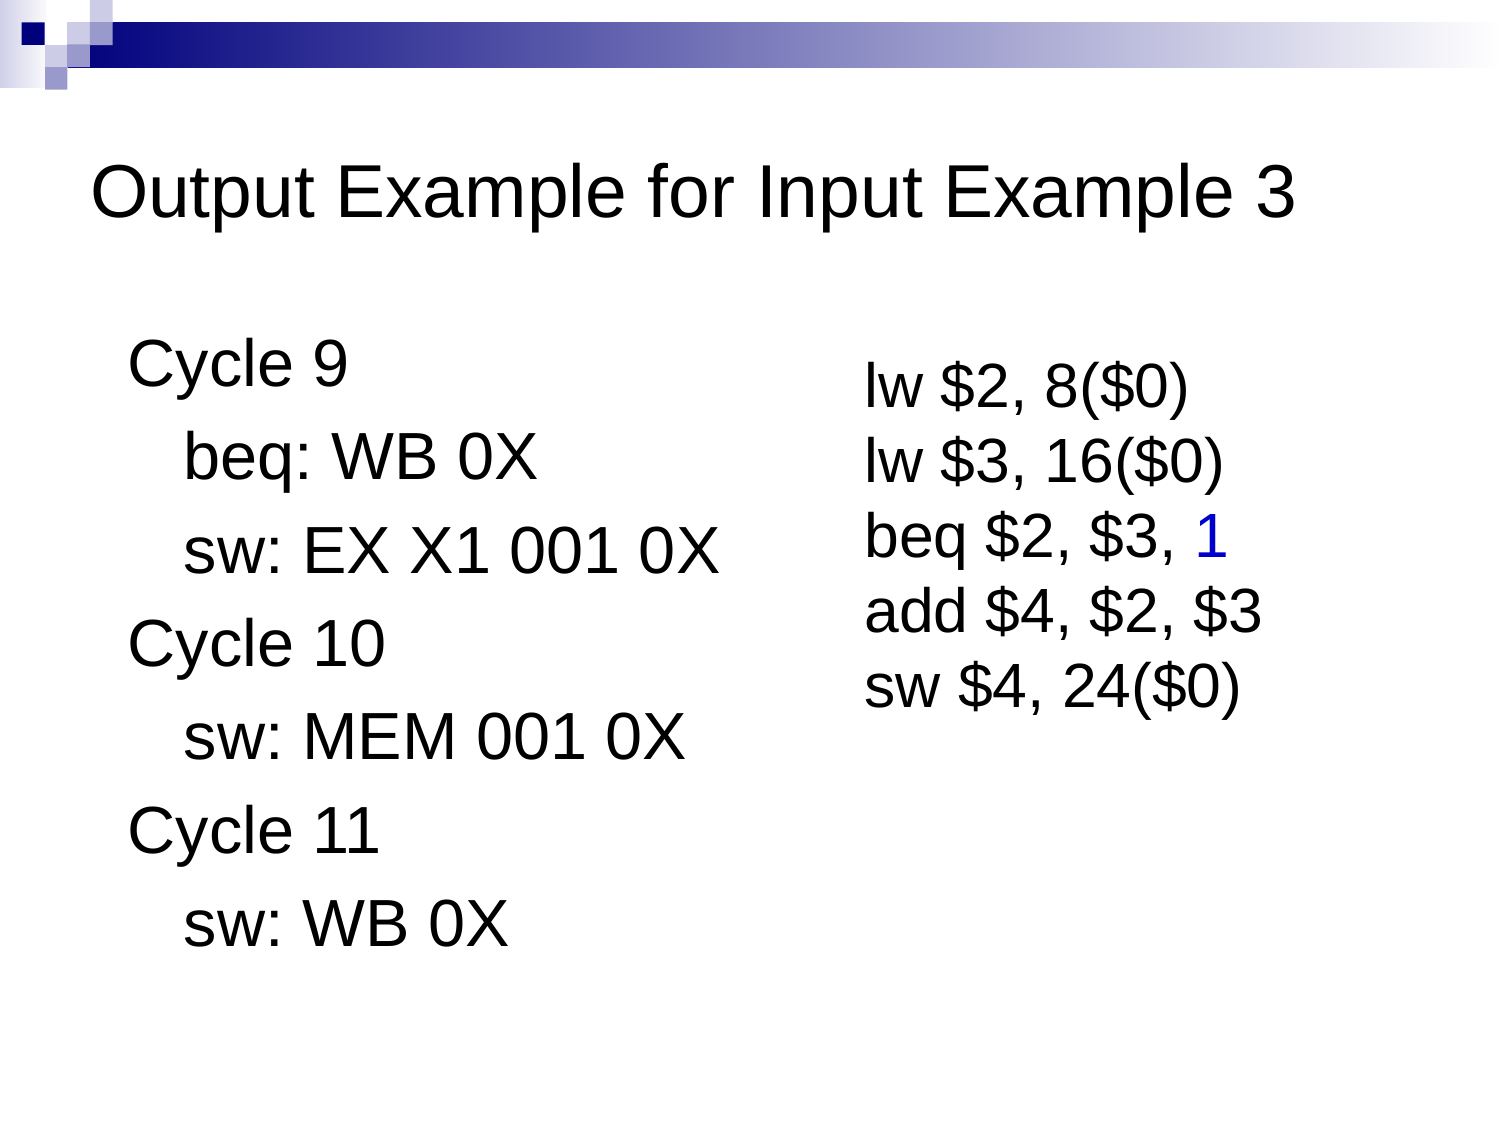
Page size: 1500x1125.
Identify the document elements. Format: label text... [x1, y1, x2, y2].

text_box lw $2, 8($0) lw $3, 16($0) beq $2, $3, 1 add $4, $2, $3 sw $4, 24($0) [849, 337, 1388, 877]
list Cycle 9 beq: WB 0X sw: EX X1 001 0X Cycle 10 sw: MEM 001 0X Cycle 11 sw: WB 0X [112, 312, 775, 950]
title Output Example for Input Example 3 [75, 75, 1425, 300]
